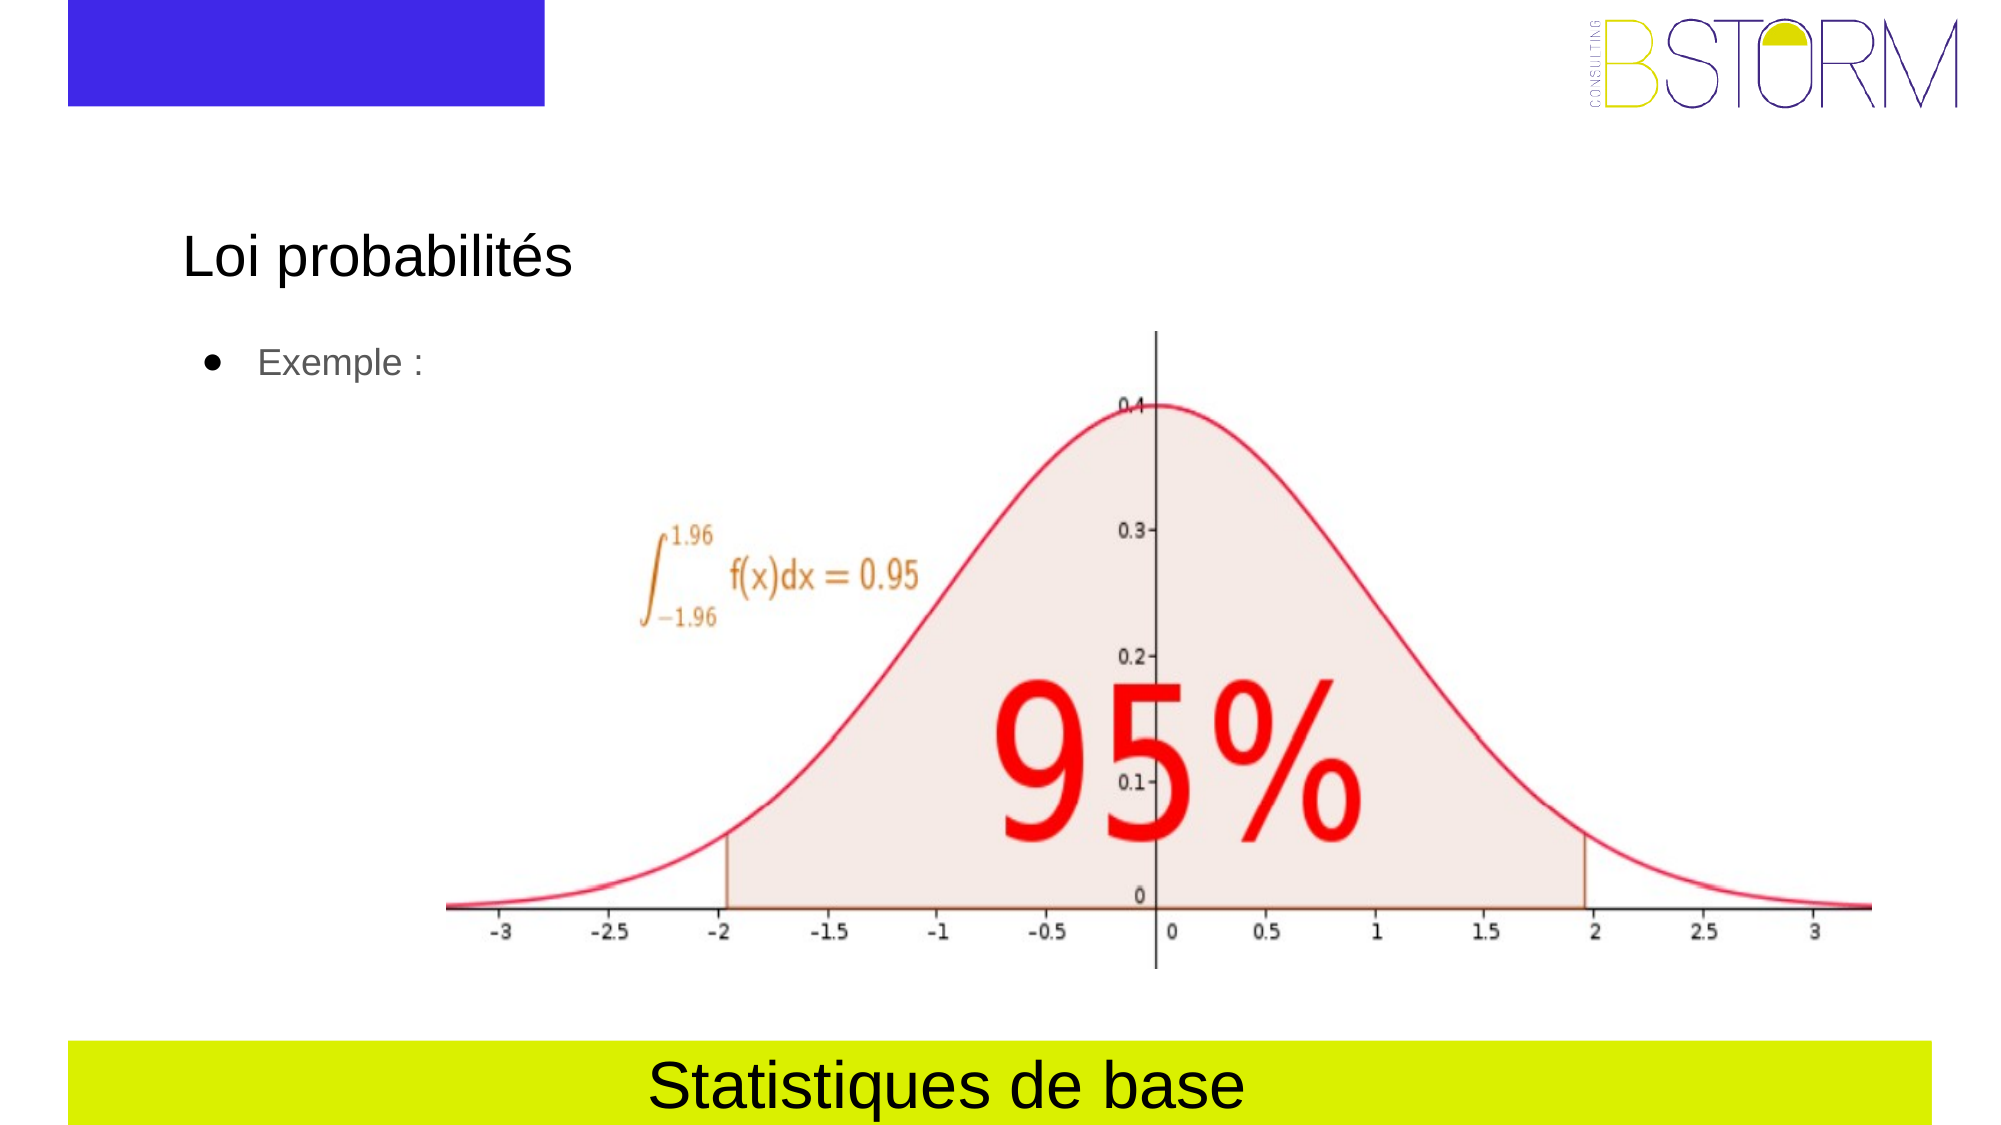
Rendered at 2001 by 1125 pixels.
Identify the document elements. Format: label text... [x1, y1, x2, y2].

text_box [1297, 1040, 1932, 1125]
title Loi probabilités [180, 215, 1553, 406]
picture [1571, 0, 1974, 126]
picture [446, 331, 1872, 970]
text_box Statistiques de base [632, 1034, 1297, 1125]
text_box Exemple : [199, 335, 427, 383]
text_box [68, 1040, 632, 1125]
